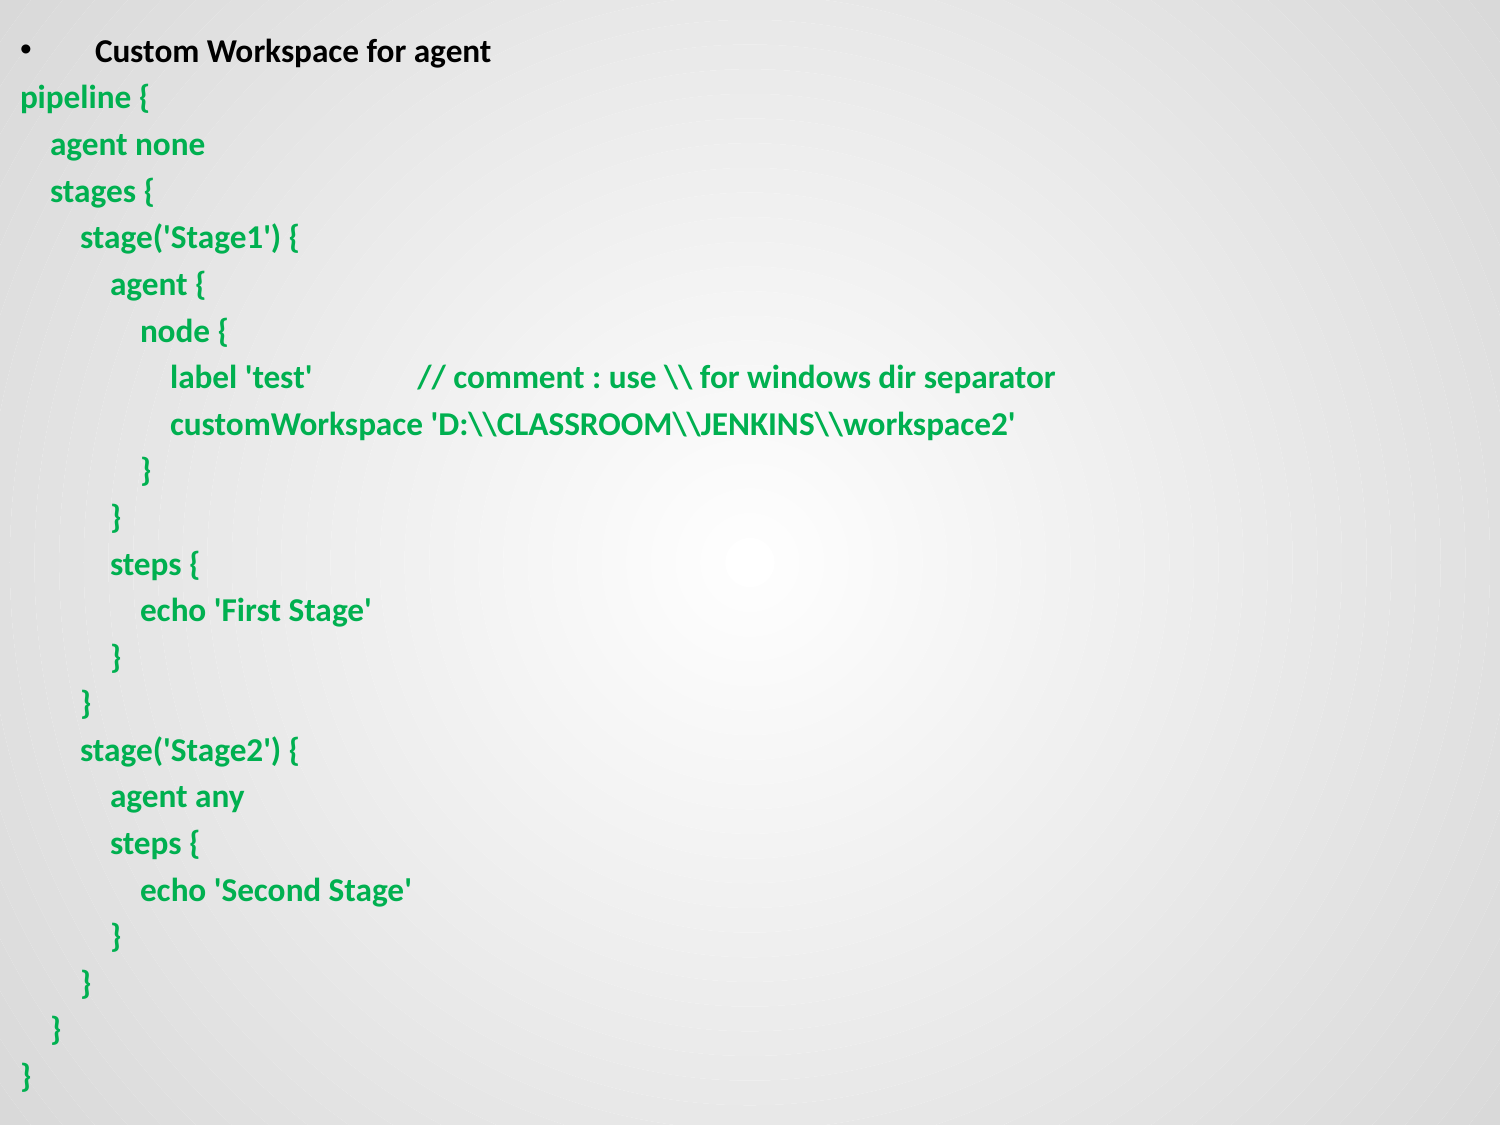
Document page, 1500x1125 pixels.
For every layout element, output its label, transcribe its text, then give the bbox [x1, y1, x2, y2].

list Custom Workspace for agent pipeline { agent none stages { stage('Stage1') { agent { node { label 'test' // comment : use \\ for windows dir separator customWorkspace 'D:\\CLASSROOM\\JENKINS\\workspace2' } } steps { echo 'First Stage' } } stage('Stage2') { agent any steps { echo 'Second Stage' } } } } [0, 19, 1500, 1125]
